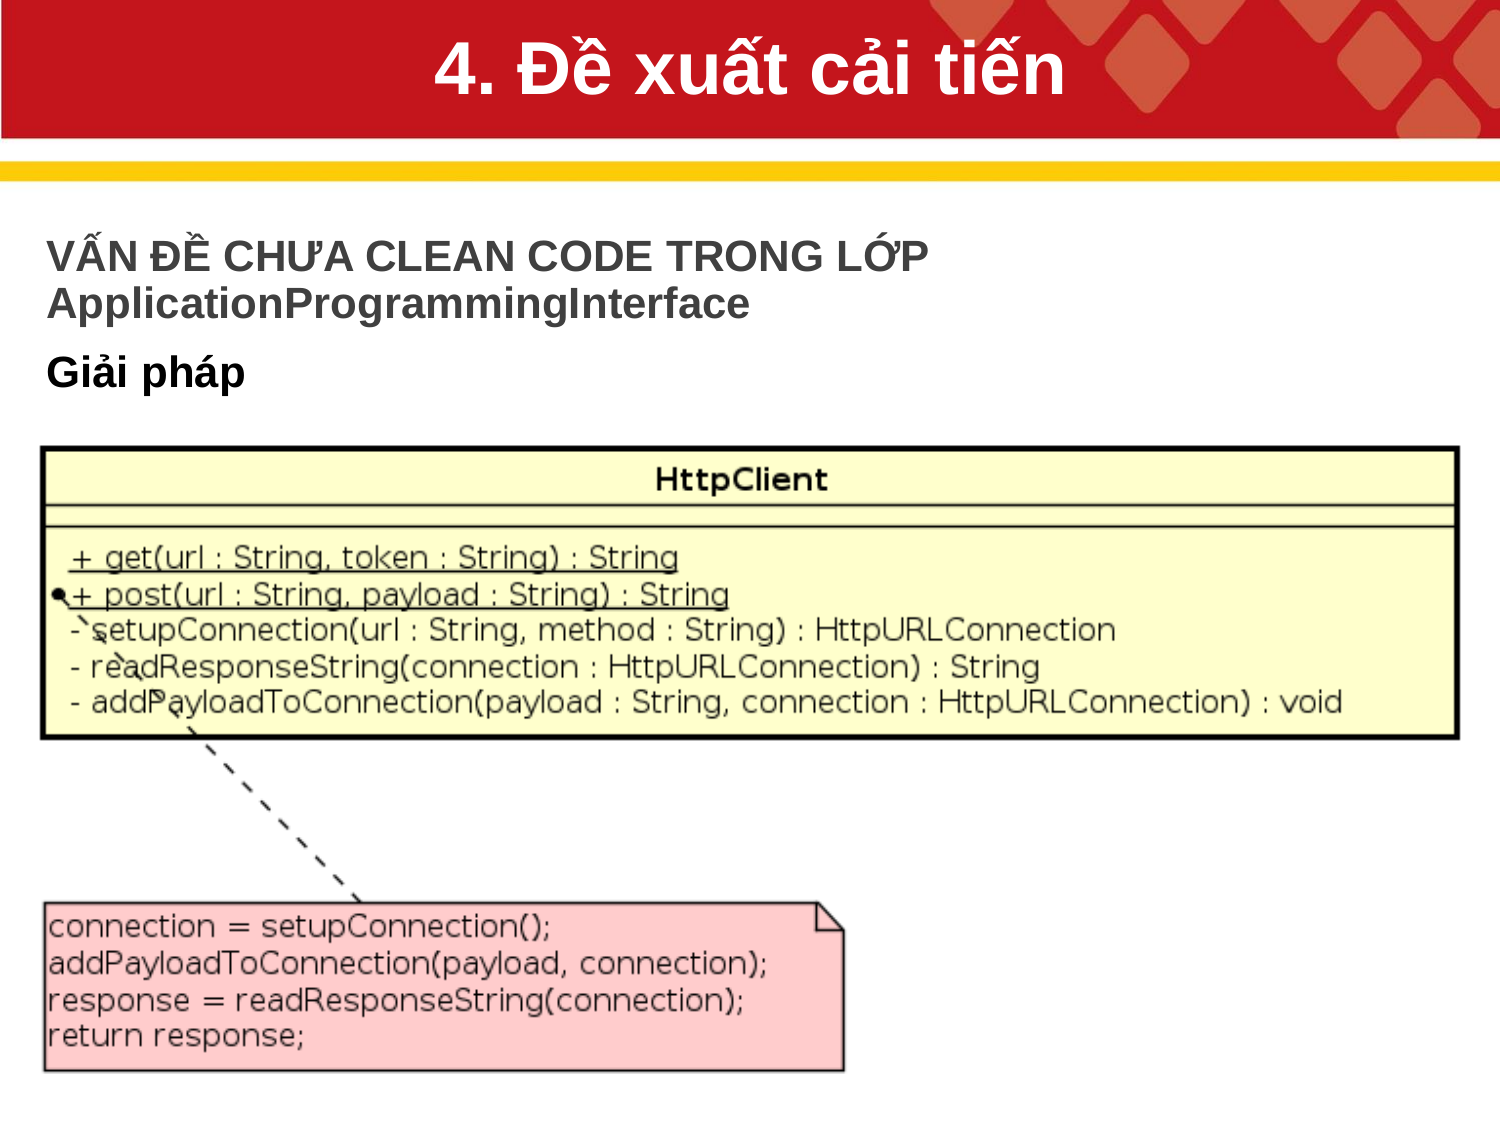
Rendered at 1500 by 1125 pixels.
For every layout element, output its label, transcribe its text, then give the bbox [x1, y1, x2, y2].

title 4. Đề xuất cải tiến [31, 0, 1471, 141]
picture [0, 0, 1500, 1125]
list VẤN ĐỀ CHƯA CLEAN CODE TRONG LỚP ApplicationProgrammingInterface Giải pháp [31, 226, 1471, 436]
